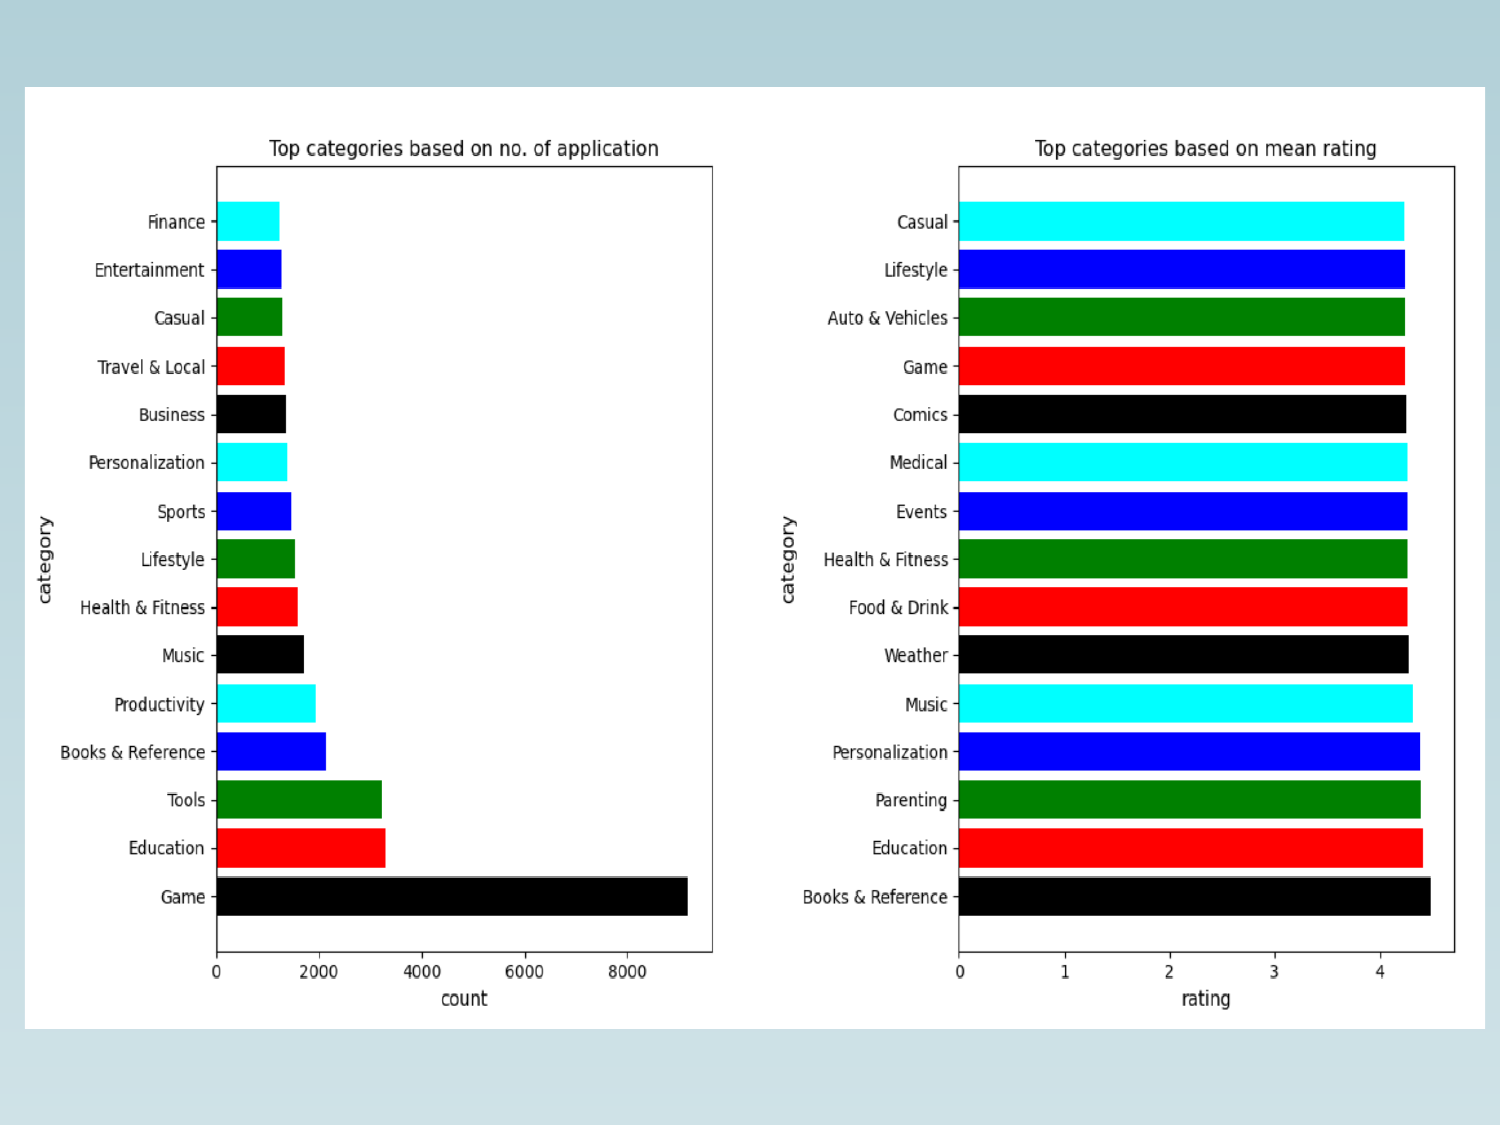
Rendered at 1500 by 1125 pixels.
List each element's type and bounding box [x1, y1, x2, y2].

picture [24, 87, 1486, 1029]
